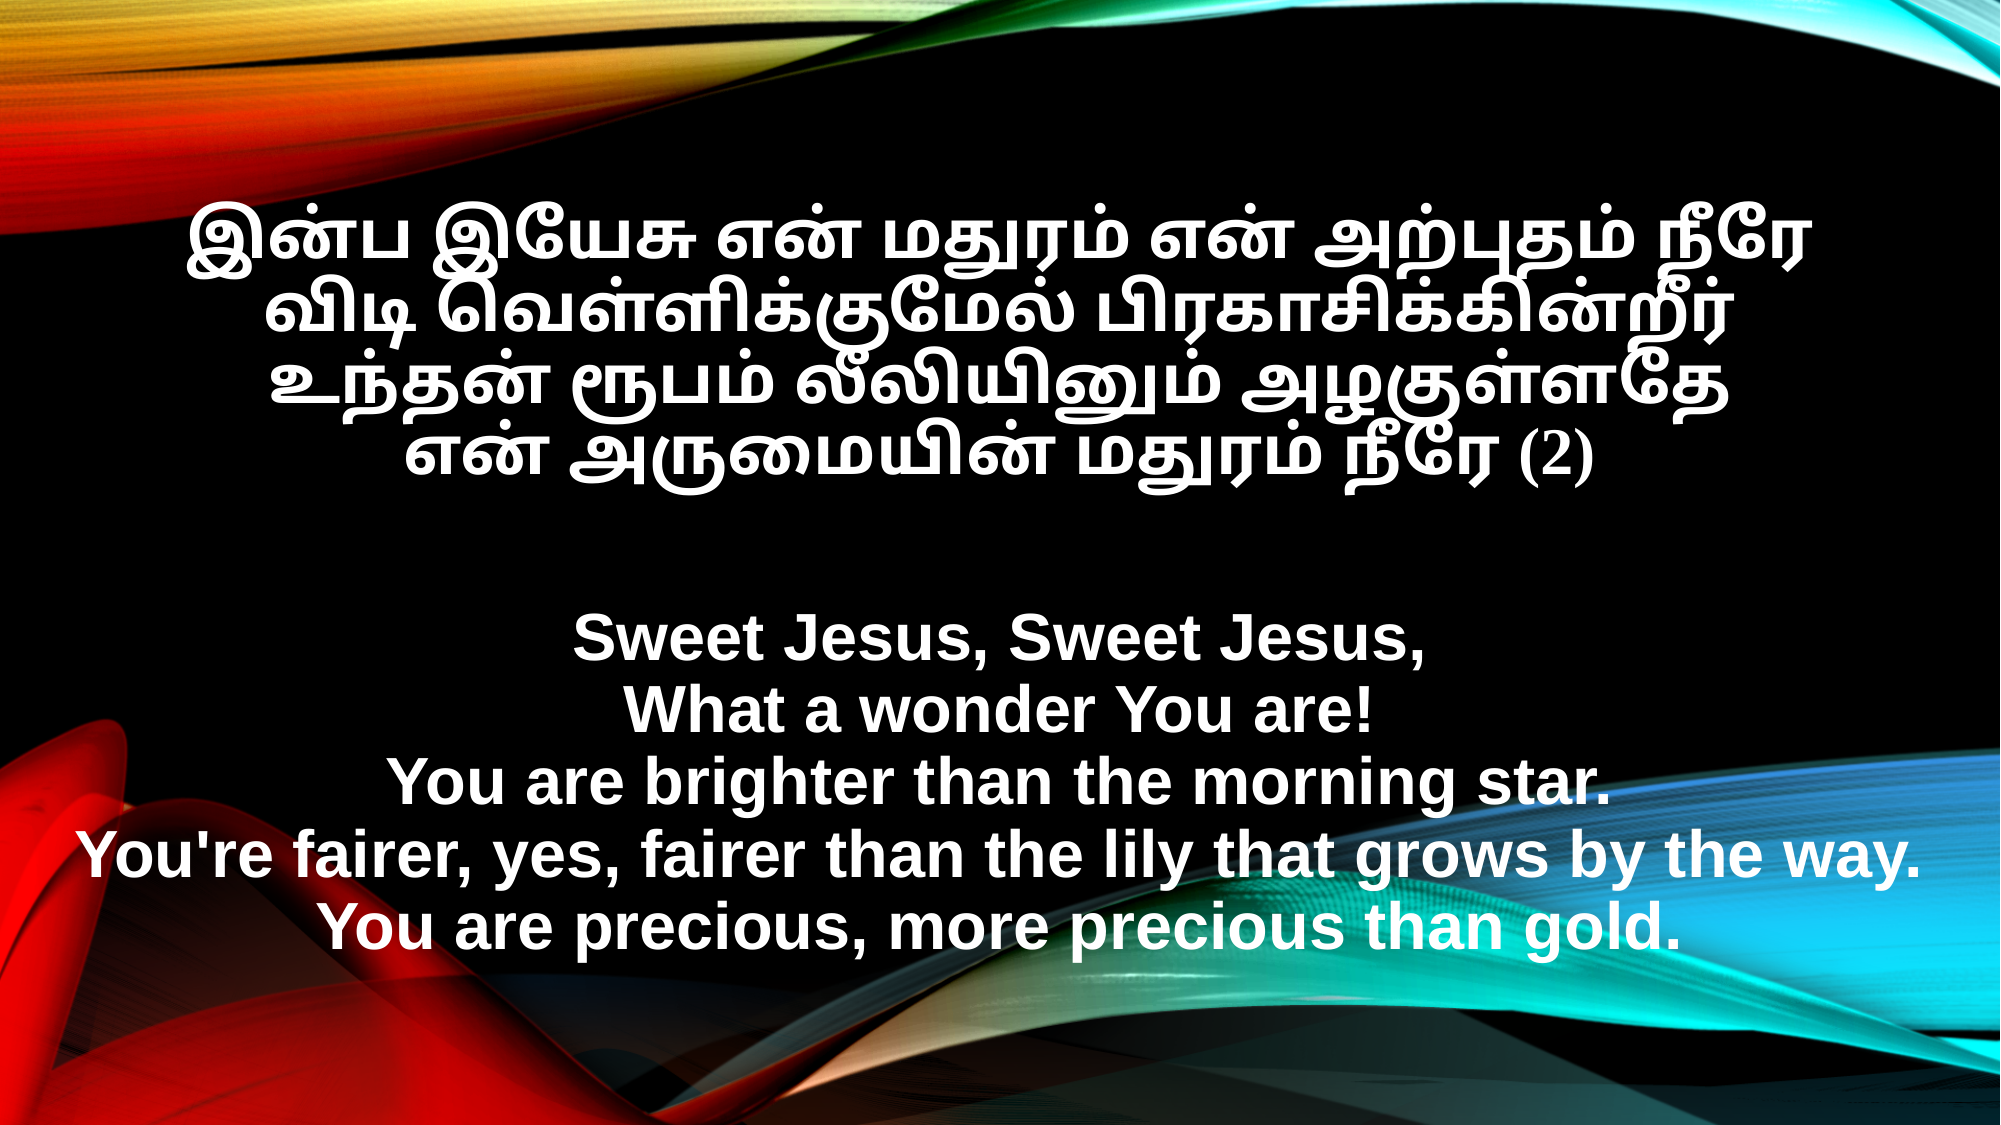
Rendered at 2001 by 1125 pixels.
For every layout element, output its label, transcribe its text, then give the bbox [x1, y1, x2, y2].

subtitle இன்ப இயேசு என் மதுரம் என் அற்புதம் நீரே விடி வெள்ளிக்குமேல் பிரகாசிக்கின்றீர் உந்தன் ரூபம் லீலியினும் அழகுள்ளதே என் அருமையின் மதுரம் நீரே (2) Sweet Jesus, Sweet Jesus, What a wonder You are! You are brighter than the morning star. You're fairer, yes, fairer than the lily that grows by the way. You are precious, more precious than gold. [0, 0, 2000, 1125]
